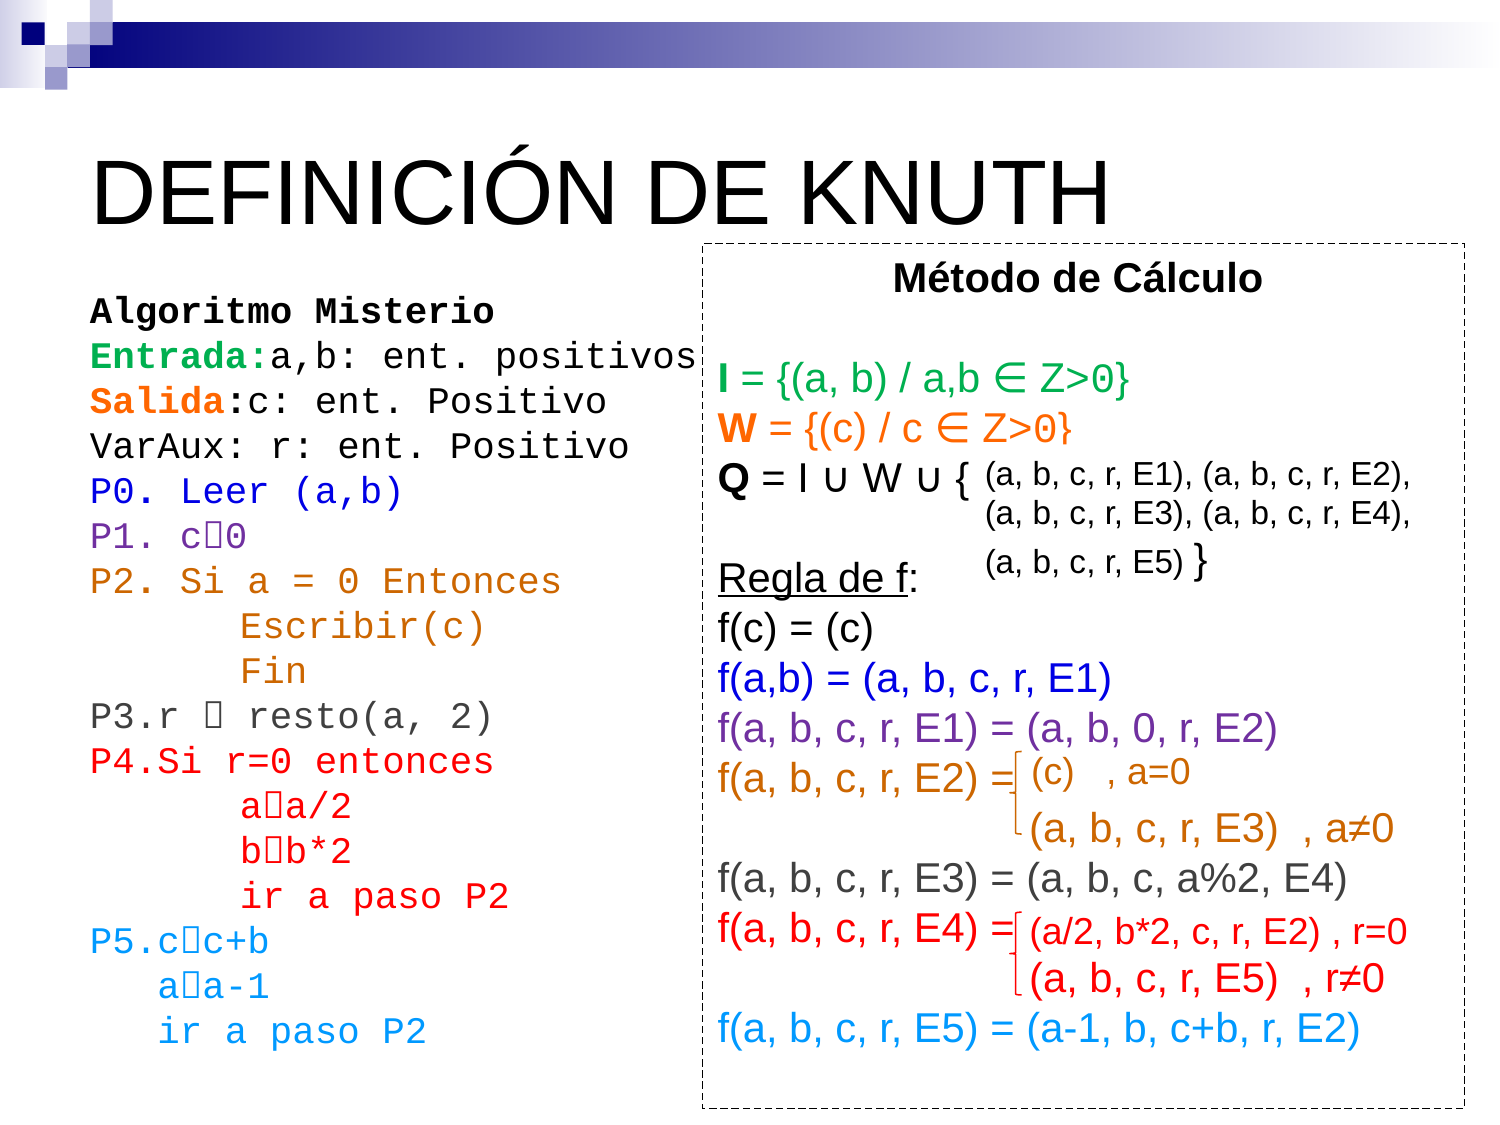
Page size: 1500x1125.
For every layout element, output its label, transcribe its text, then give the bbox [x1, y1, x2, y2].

text_box [1014, 960, 1022, 996]
text_box (a/2, b*2, c, r, E2) , r=0 [1014, 899, 1423, 960]
text_box [1009, 751, 1022, 835]
text_box Algoritmo Misterio Entrada:a,b: ent. positivos Salida:c: ent. Positivo VarAux: r: ent. Positivo P0. Leer (a,b) P1. c0 P2. Si a = 0 Entonces Escribir(c) Fin P3.r  resto(a, 2) P4.Si r=0 entonces aa/2 bb*2 ir a paso P2 P5.cc+b aa-1 ir a paso P2 [74, 278, 702, 1059]
title DEFINICIÓN DE KNUTH [74, 74, 1426, 278]
text_box (c) , a=0 [1016, 739, 1206, 799]
text_box (a, b, c, r, E1), (a, b, c, r, E2), (a, b, c, r, E3), (a, b, c, r, E4), (a, b, c, r, E5) } [969, 444, 1453, 589]
text_box Método de Cálculo I = {(a, b) / a,b ∈ Z>0} W = {(c) / c ∈ Z>0} Q = I ∪ W ∪ { … } Regla de f: f(c) = (c) f(a,b) = (a, b, c, r, E1) f(a, b, c, r, E1) = (a, b, 0, r, E2) f(a, b, c, r, E2) = (a, b, c, r, E3) , a≠0 f(a, b, c, r, E3) = (a, b, c, a%2, E4) f(a, b, c, r, E4) = (a, b, c, r, E5) , r≠0 f(a, b, c, r, E5) = (a-1, b, c+b, r, E2) [702, 243, 1465, 1109]
